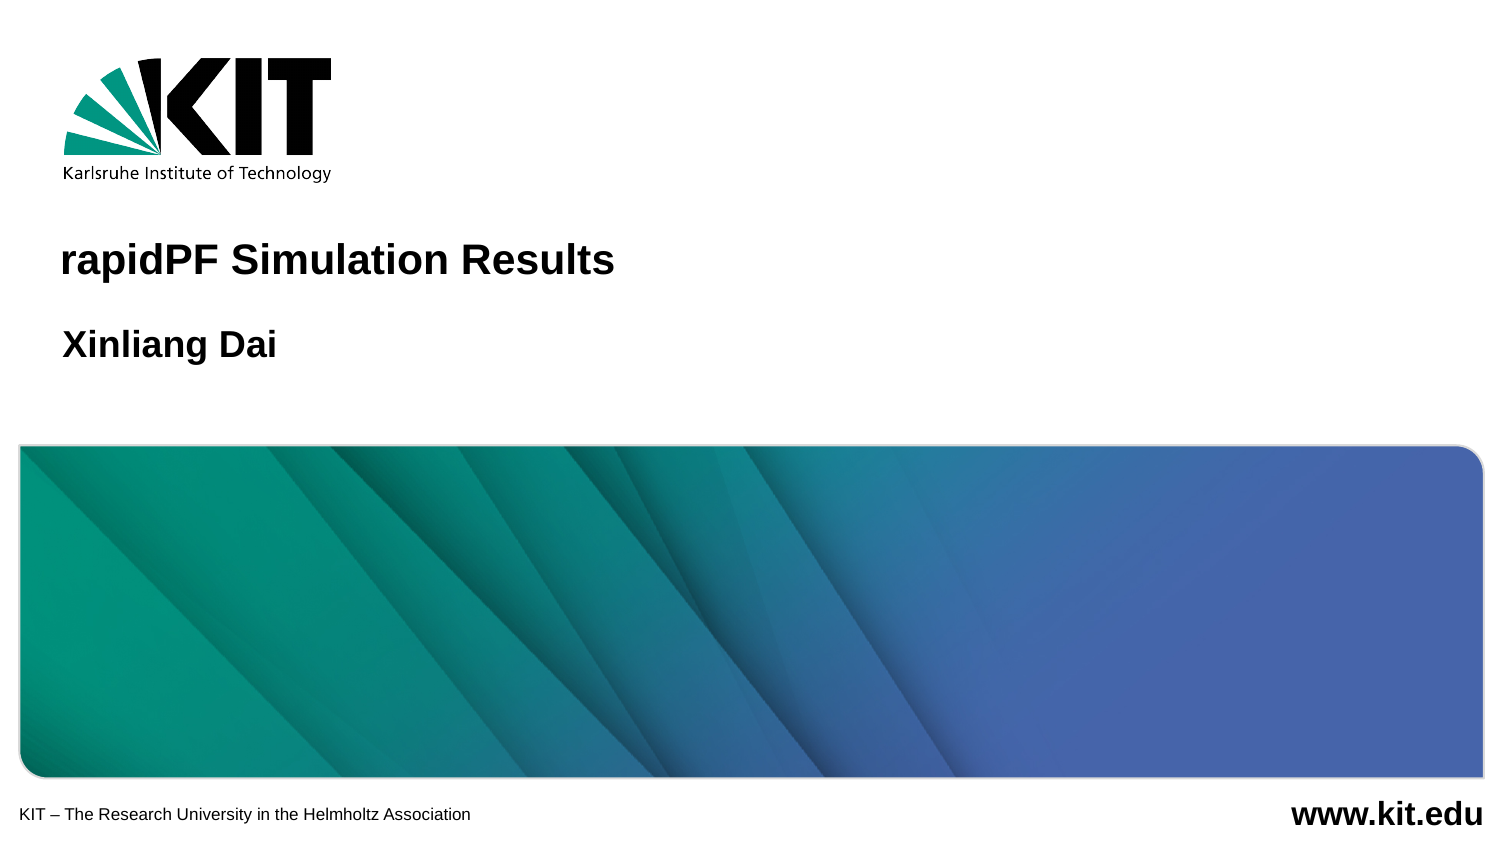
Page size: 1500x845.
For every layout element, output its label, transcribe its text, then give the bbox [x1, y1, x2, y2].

picture [64, 58, 331, 183]
list rapidPF Simulation Results [59, 237, 1459, 284]
picture [19, 445, 1484, 779]
list Xinliang Dai [62, 324, 1460, 409]
